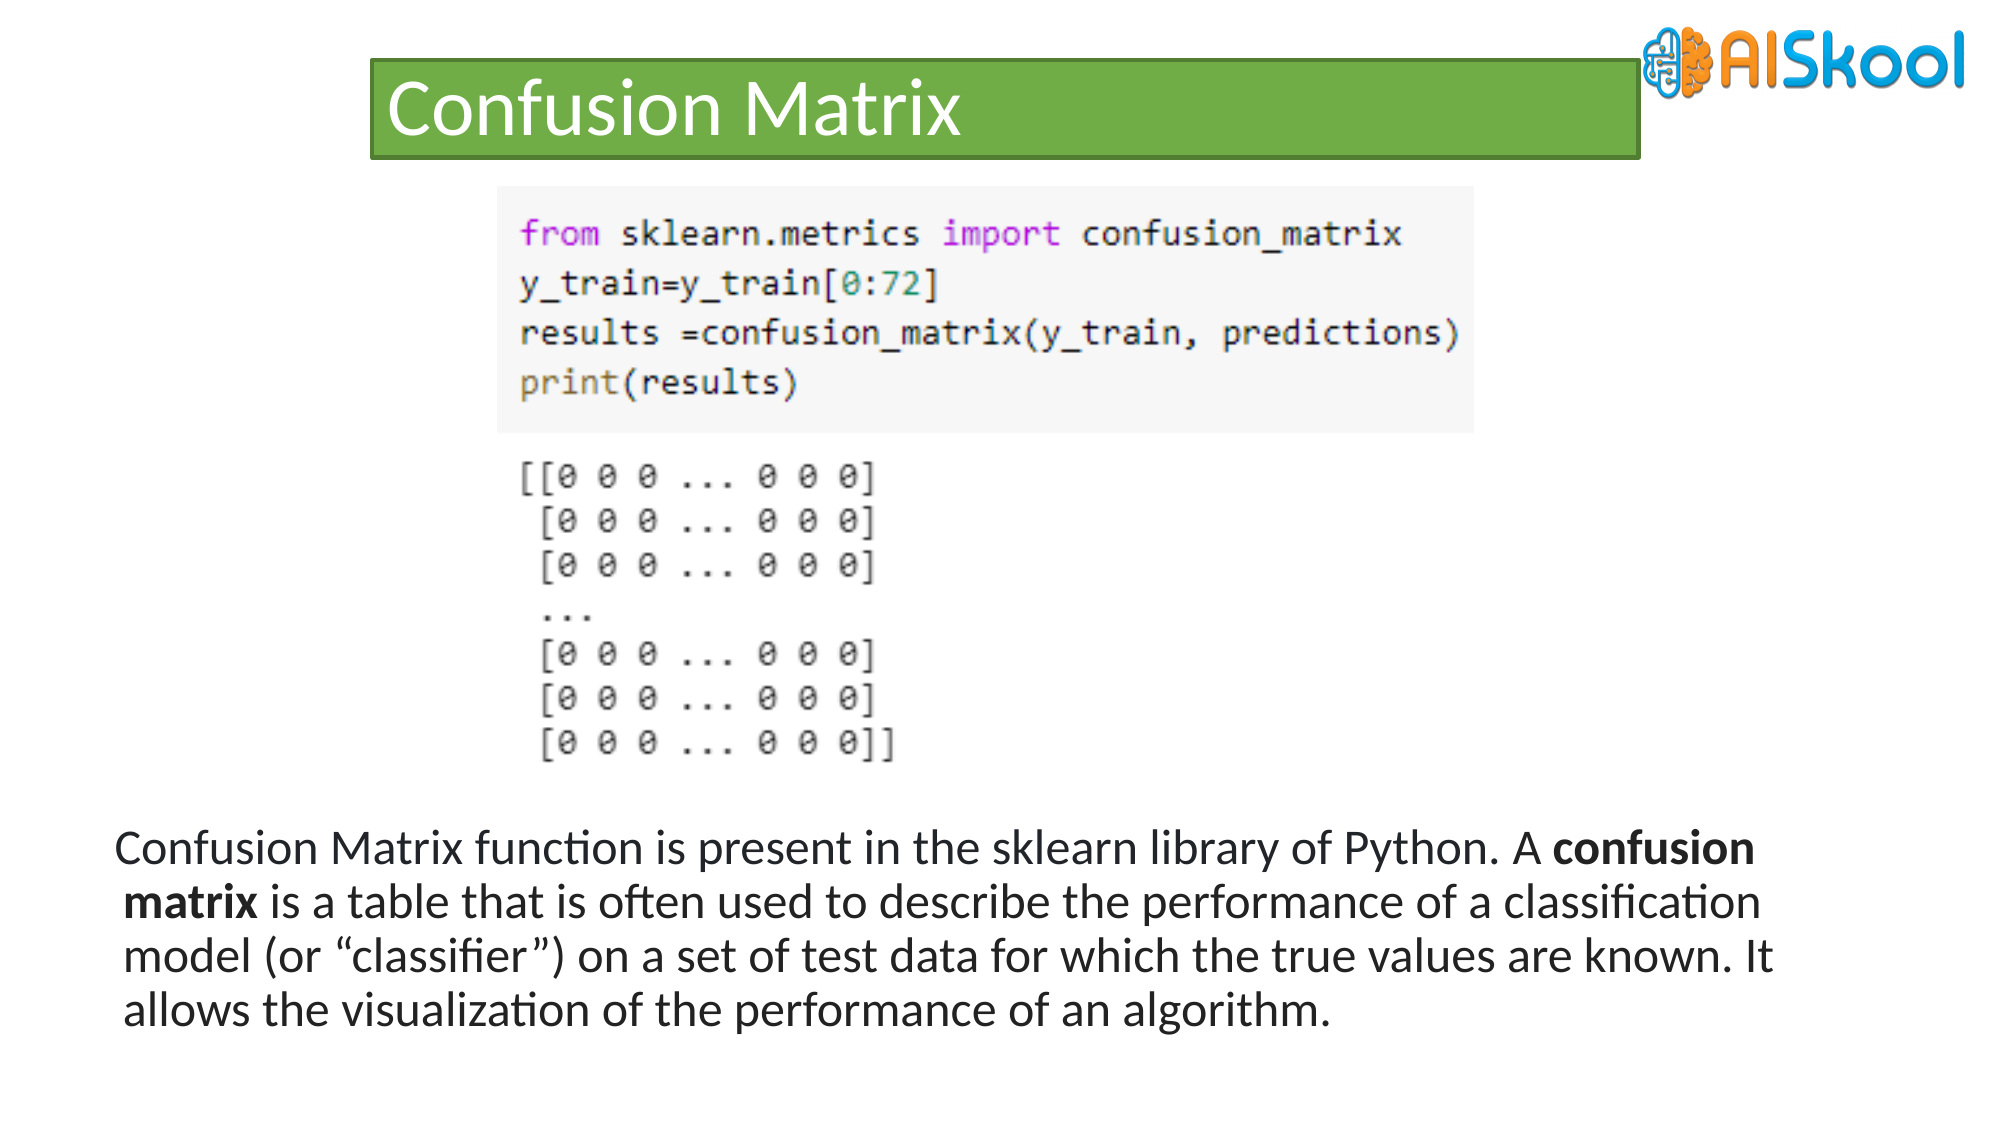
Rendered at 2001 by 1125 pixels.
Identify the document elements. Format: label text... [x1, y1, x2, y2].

picture [496, 185, 1475, 786]
picture [1641, 23, 1967, 101]
list Confusion Matrix function is present in the sklearn library of Python. A confusion matrix is a table that is often used to describe the performance of a classification model (or “classifier”) on a set of test data for which the true values are known. It allows the visualization of the performance of an algorithm. [70, 813, 1901, 1058]
title Confusion Matrix [372, 59, 1639, 158]
